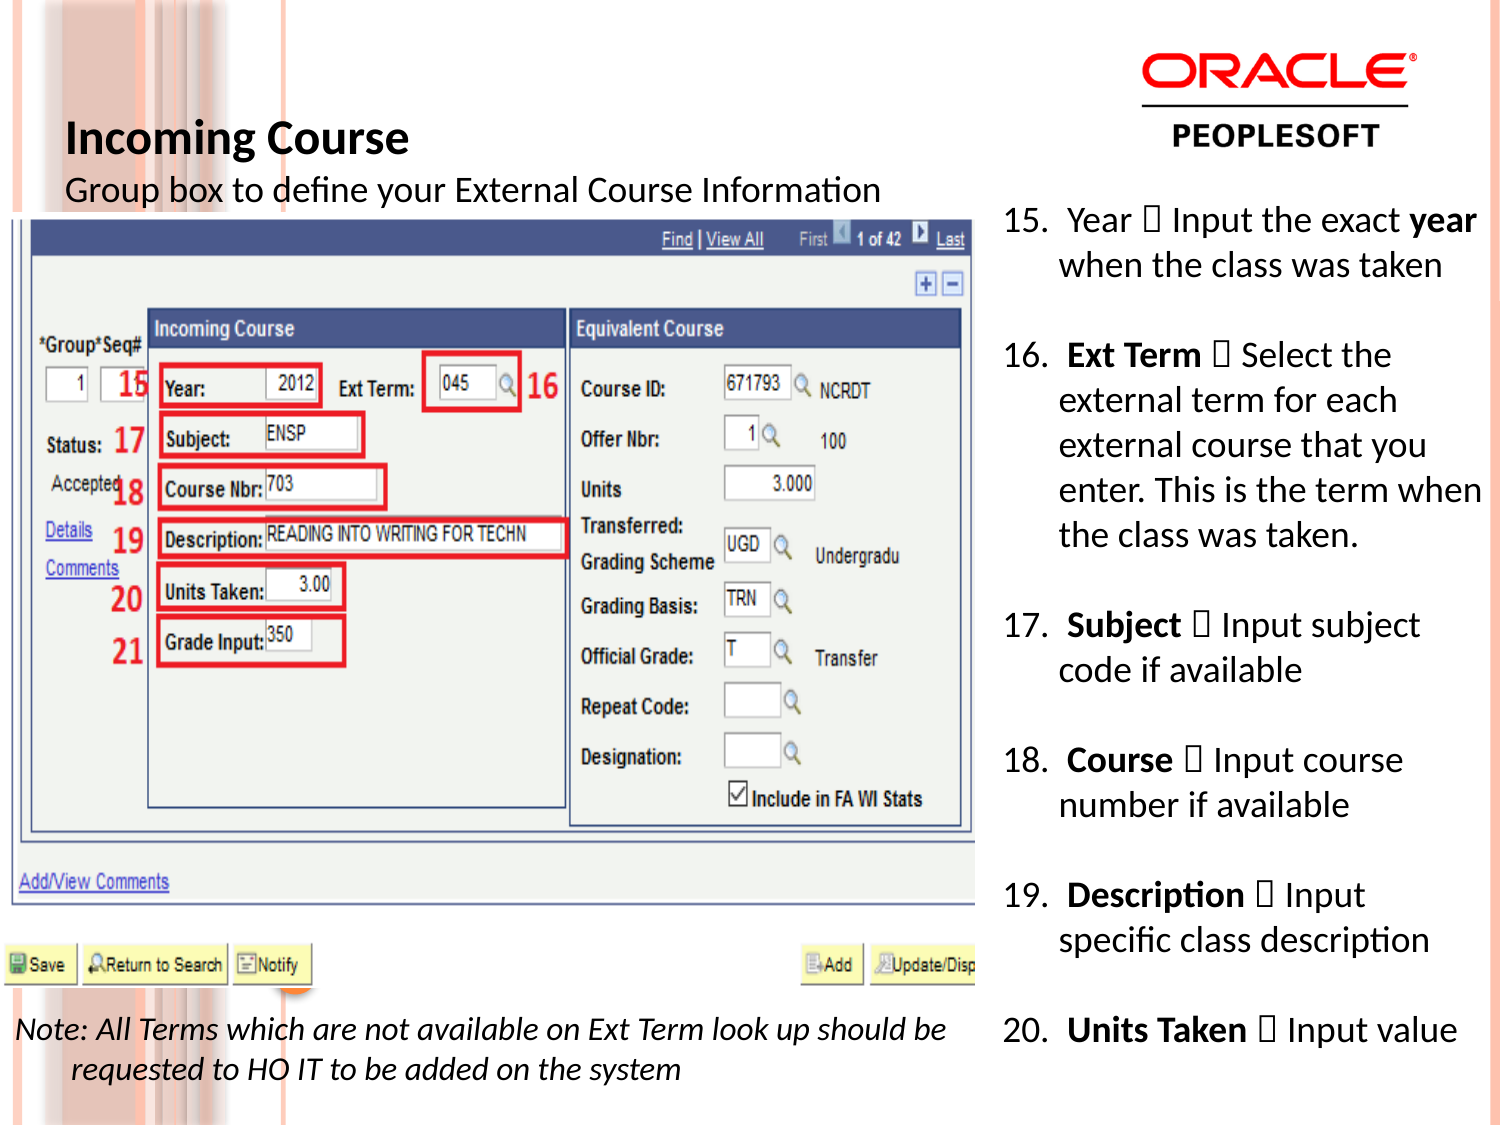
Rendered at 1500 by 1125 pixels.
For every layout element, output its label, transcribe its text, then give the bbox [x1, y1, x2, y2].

text_box Incoming Course Group box to define your External Course Information [50, 37, 1150, 278]
picture [0, 211, 976, 988]
picture [1136, 24, 1420, 176]
text_box Year  Input the exact year when the class was taken Ext Term  Select the external term for each external course that you enter. This is the term when the class was taken. Subject  Input subject code if available Course  Input course number if available Description  Input specific class description Units Taken  Input value [987, 187, 1500, 1125]
text_box Note: All Terms which are not available on Ext Term look up should be requested to HO IT to be added on the system [0, 999, 1000, 1095]
